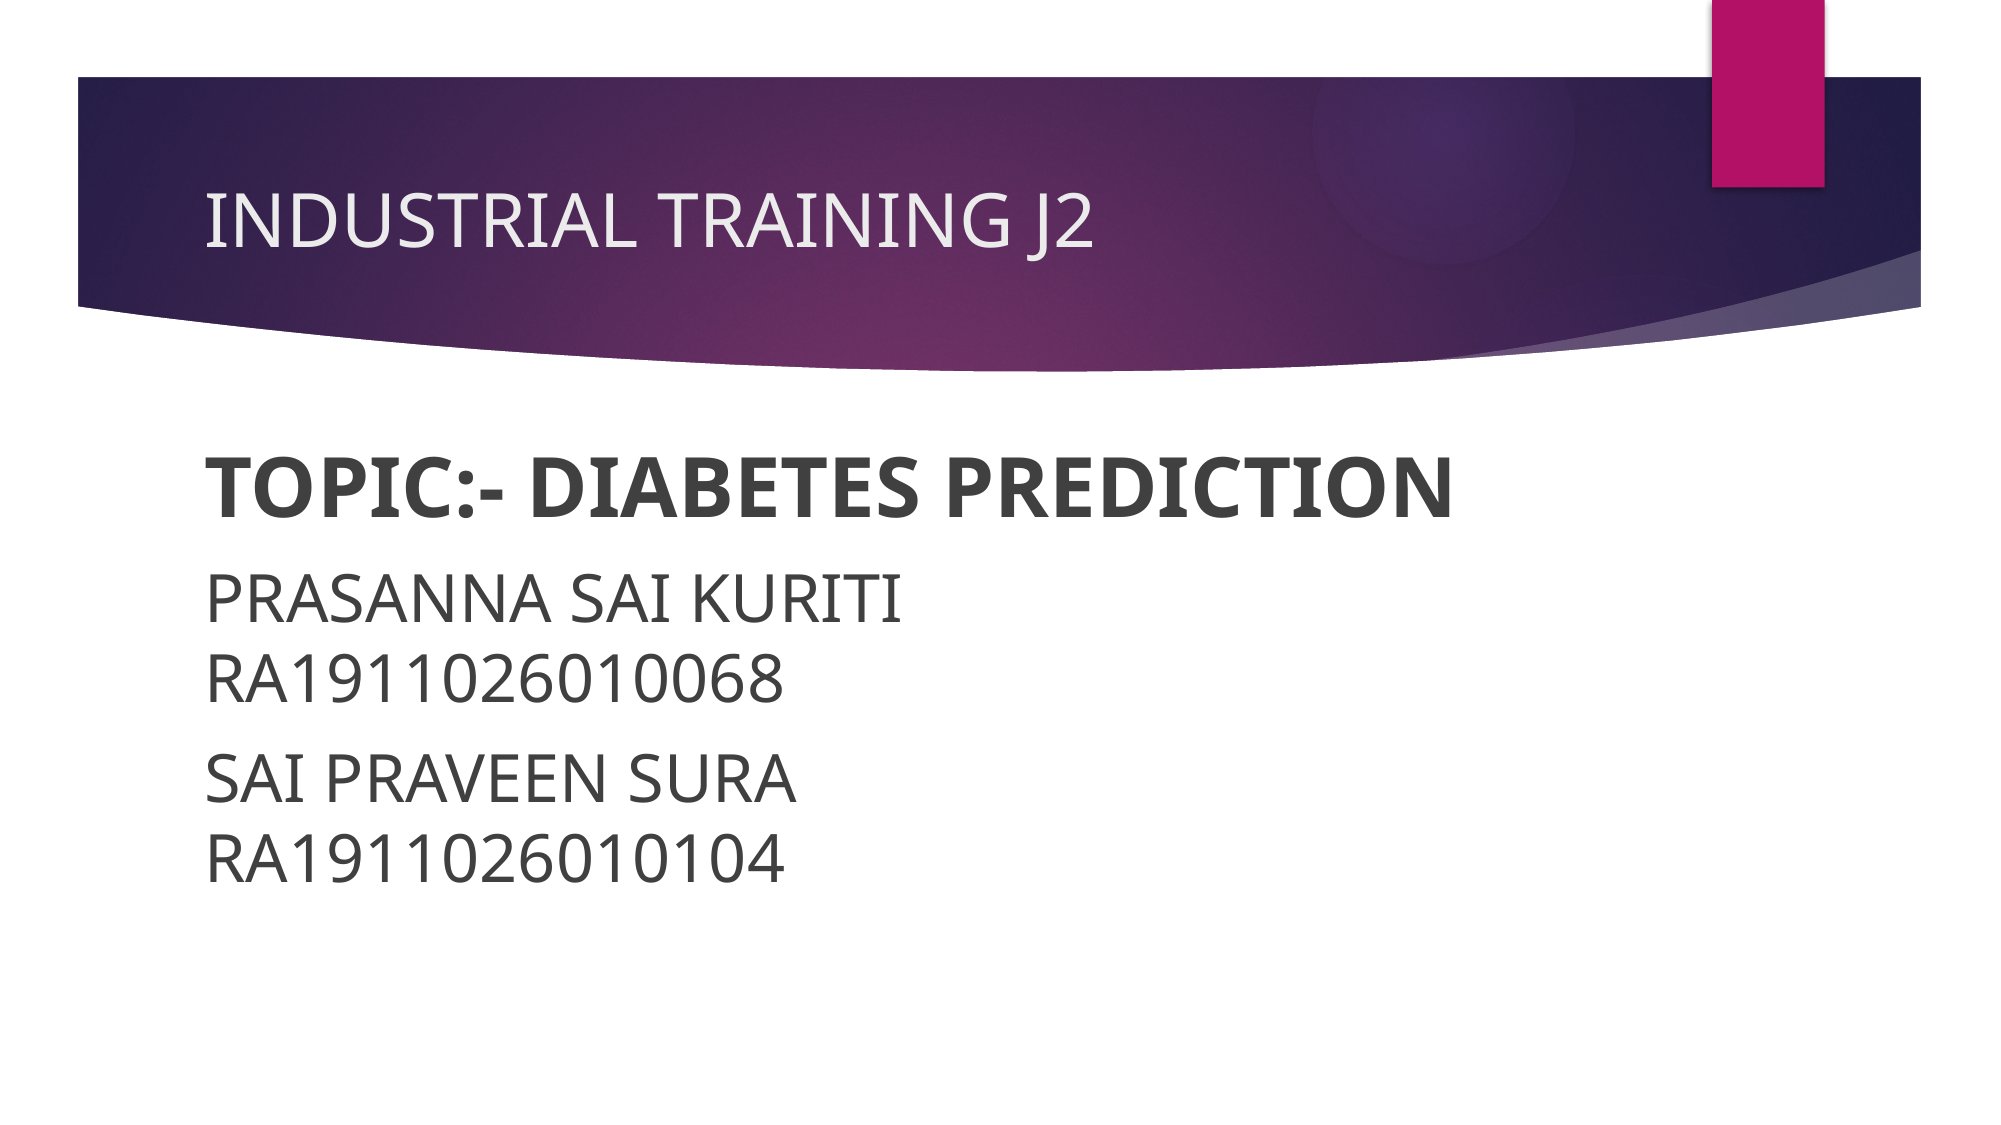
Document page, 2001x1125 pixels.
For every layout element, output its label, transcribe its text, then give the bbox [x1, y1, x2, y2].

title INDUSTRIAL TRAINING J2 [189, 159, 1627, 276]
list TOPIC:- DIABETES PREDICTION PRASANNA SAI KURITI RA1911026010068 SAI PRAVEEN SURA RA1911026010104 [189, 427, 1638, 988]
